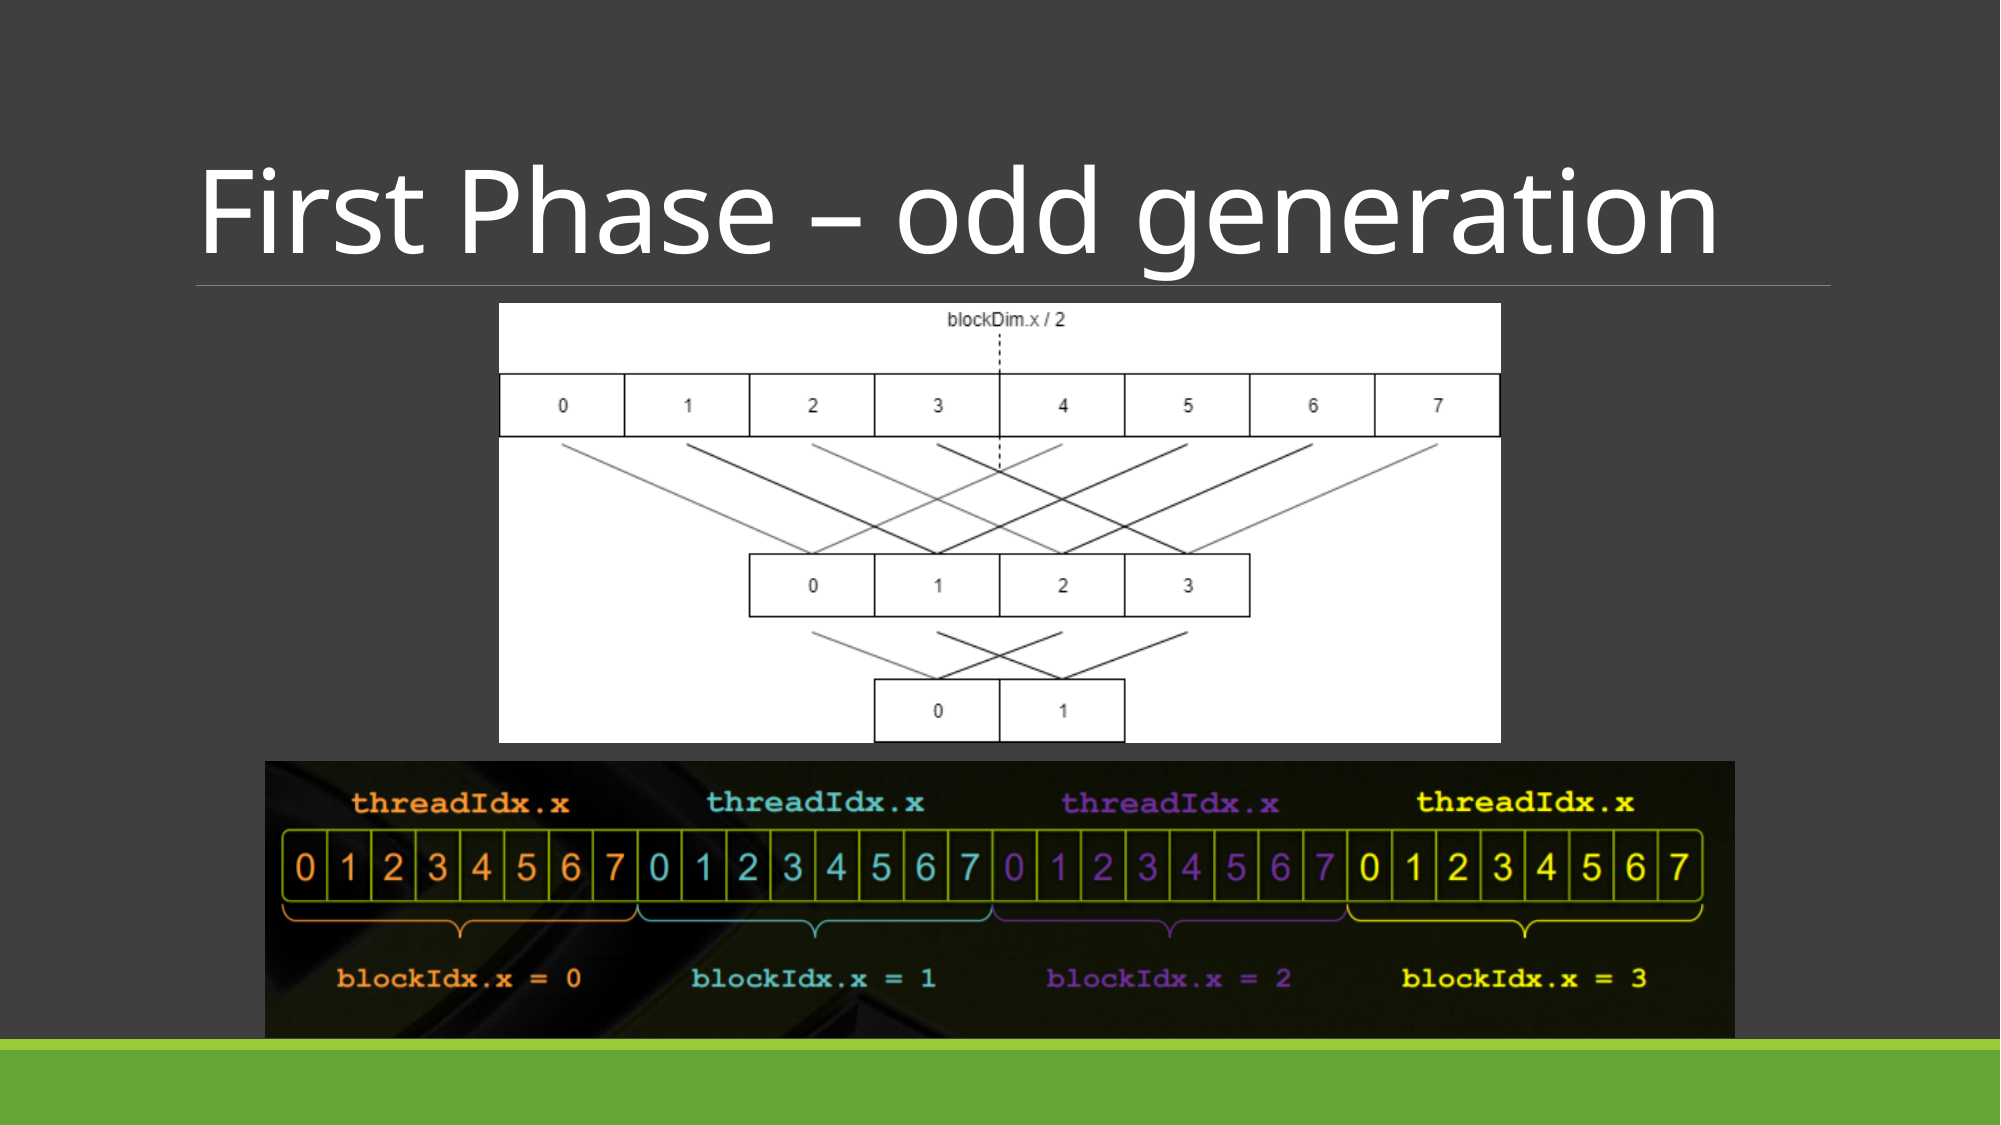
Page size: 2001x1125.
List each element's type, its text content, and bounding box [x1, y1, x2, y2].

picture [265, 761, 1735, 1039]
title First Phase – odd generation [180, 47, 1830, 285]
picture [498, 303, 1502, 744]
